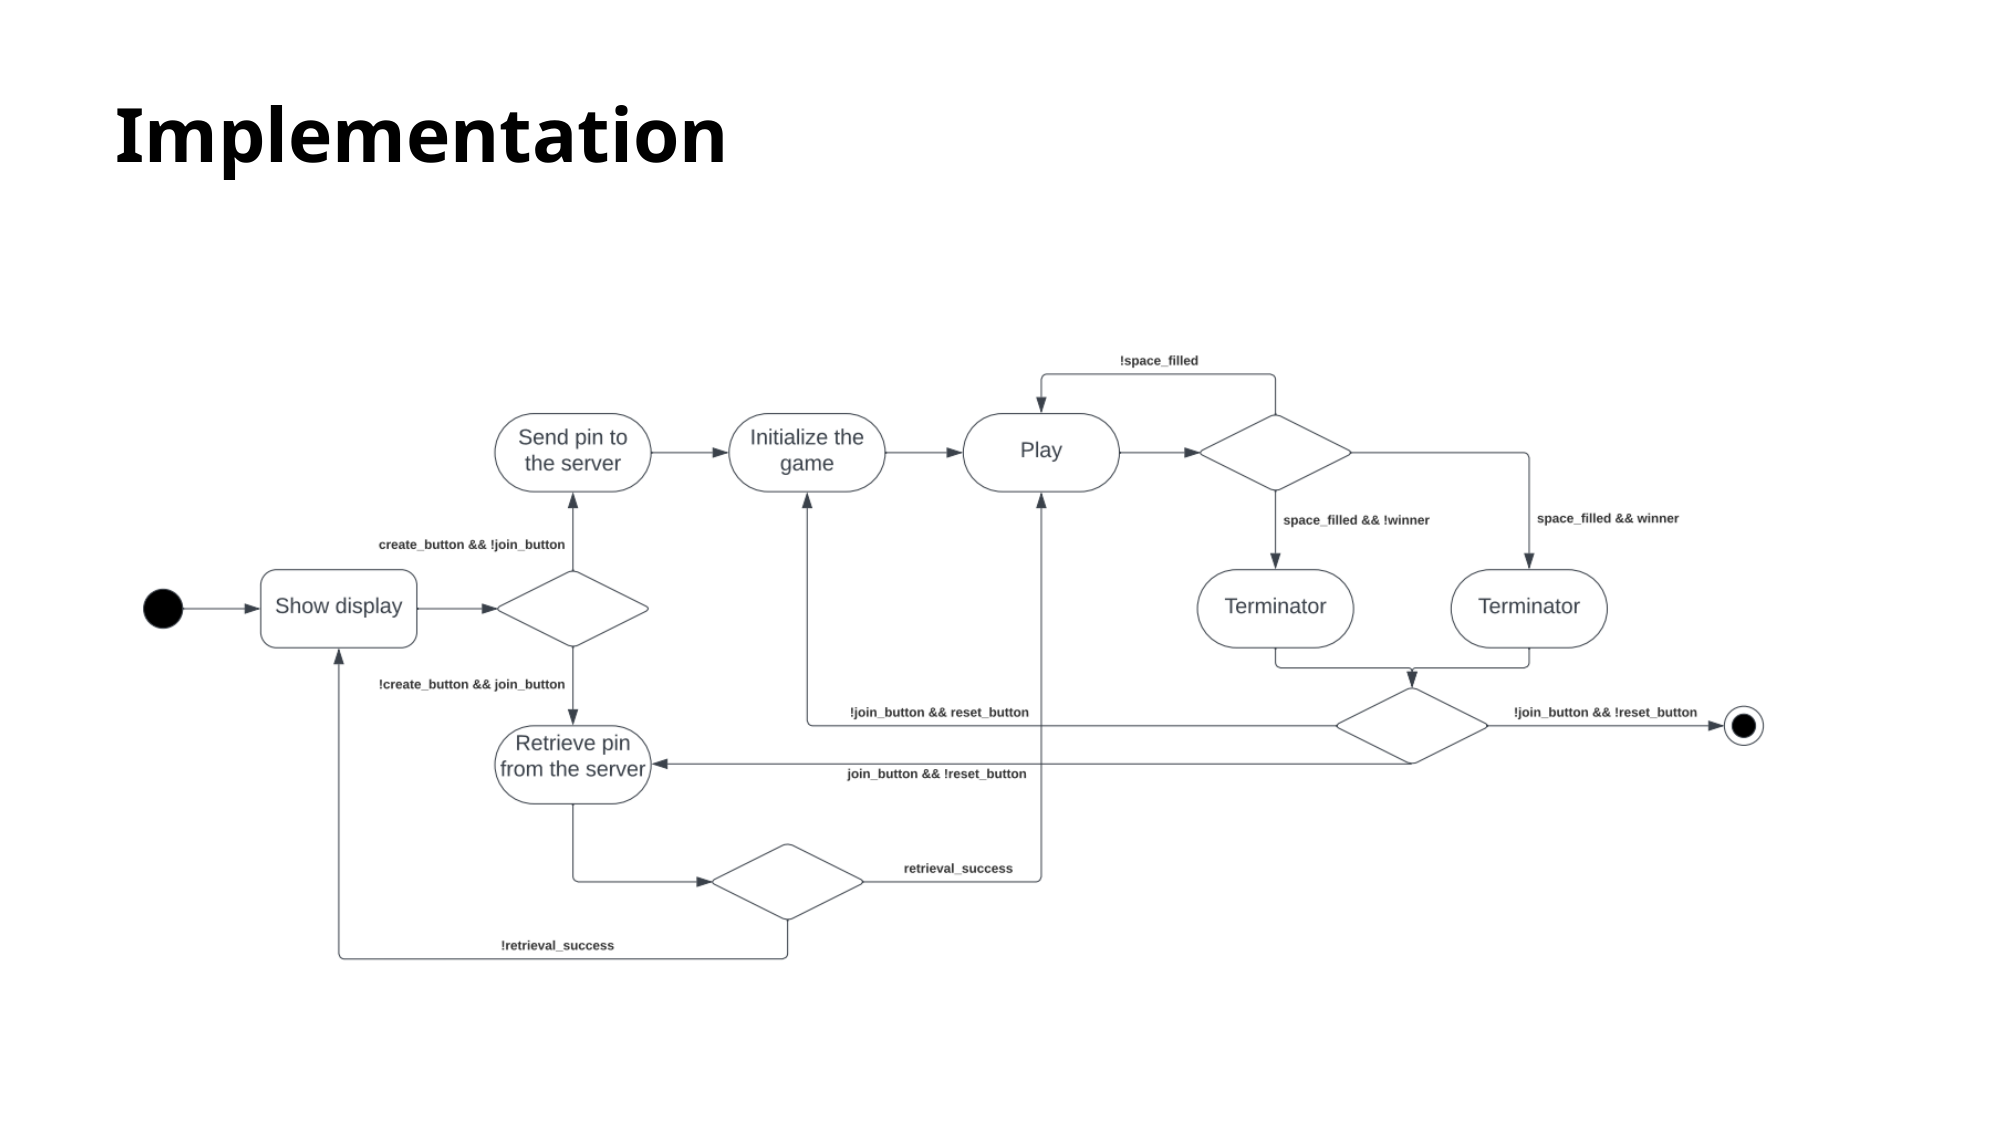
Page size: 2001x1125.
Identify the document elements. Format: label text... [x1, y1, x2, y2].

title Implementation [100, 90, 1849, 276]
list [100, 298, 1849, 1018]
